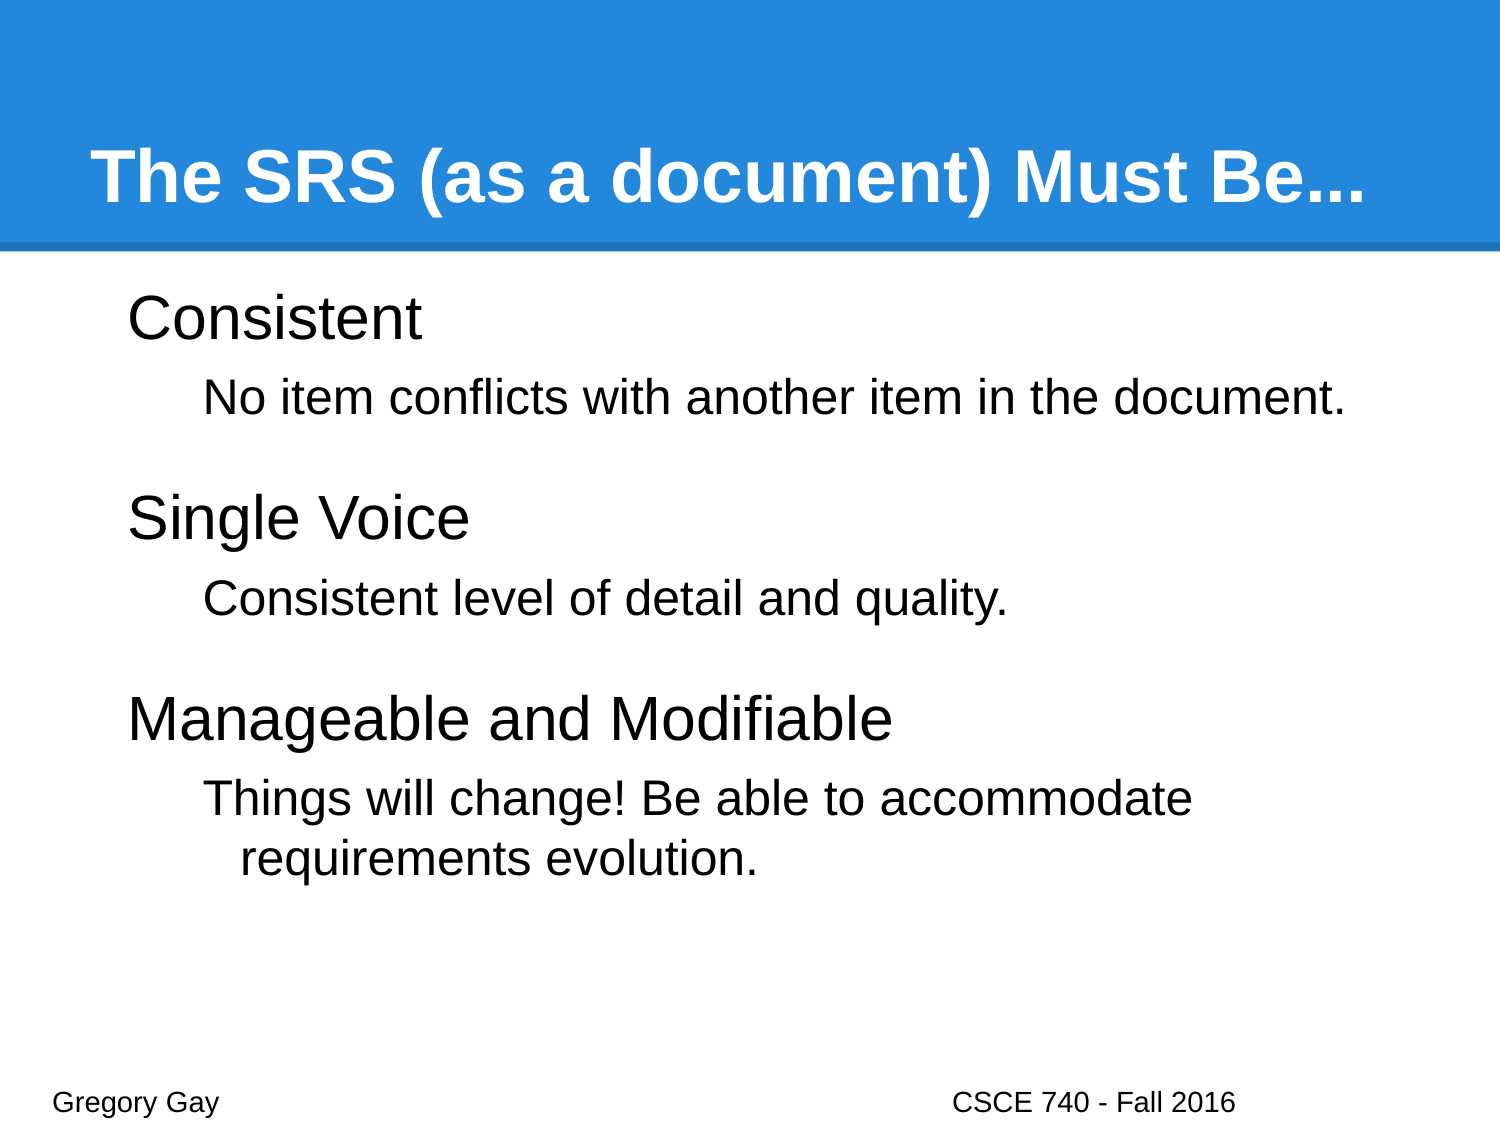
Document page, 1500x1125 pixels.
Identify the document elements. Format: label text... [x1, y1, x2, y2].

text_box Gregory Gay CSCE 740 - Fall 2016 21 [37, 1068, 1463, 1114]
title The SRS (as a document) Must Be... [75, 45, 1425, 233]
list Consistent No item conflicts with another item in the document. Single Voice Consistent level of detail and quality. Manageable and Modifiable Things will change! Be able to accommodate requirements evolution. [75, 262, 1425, 1068]
